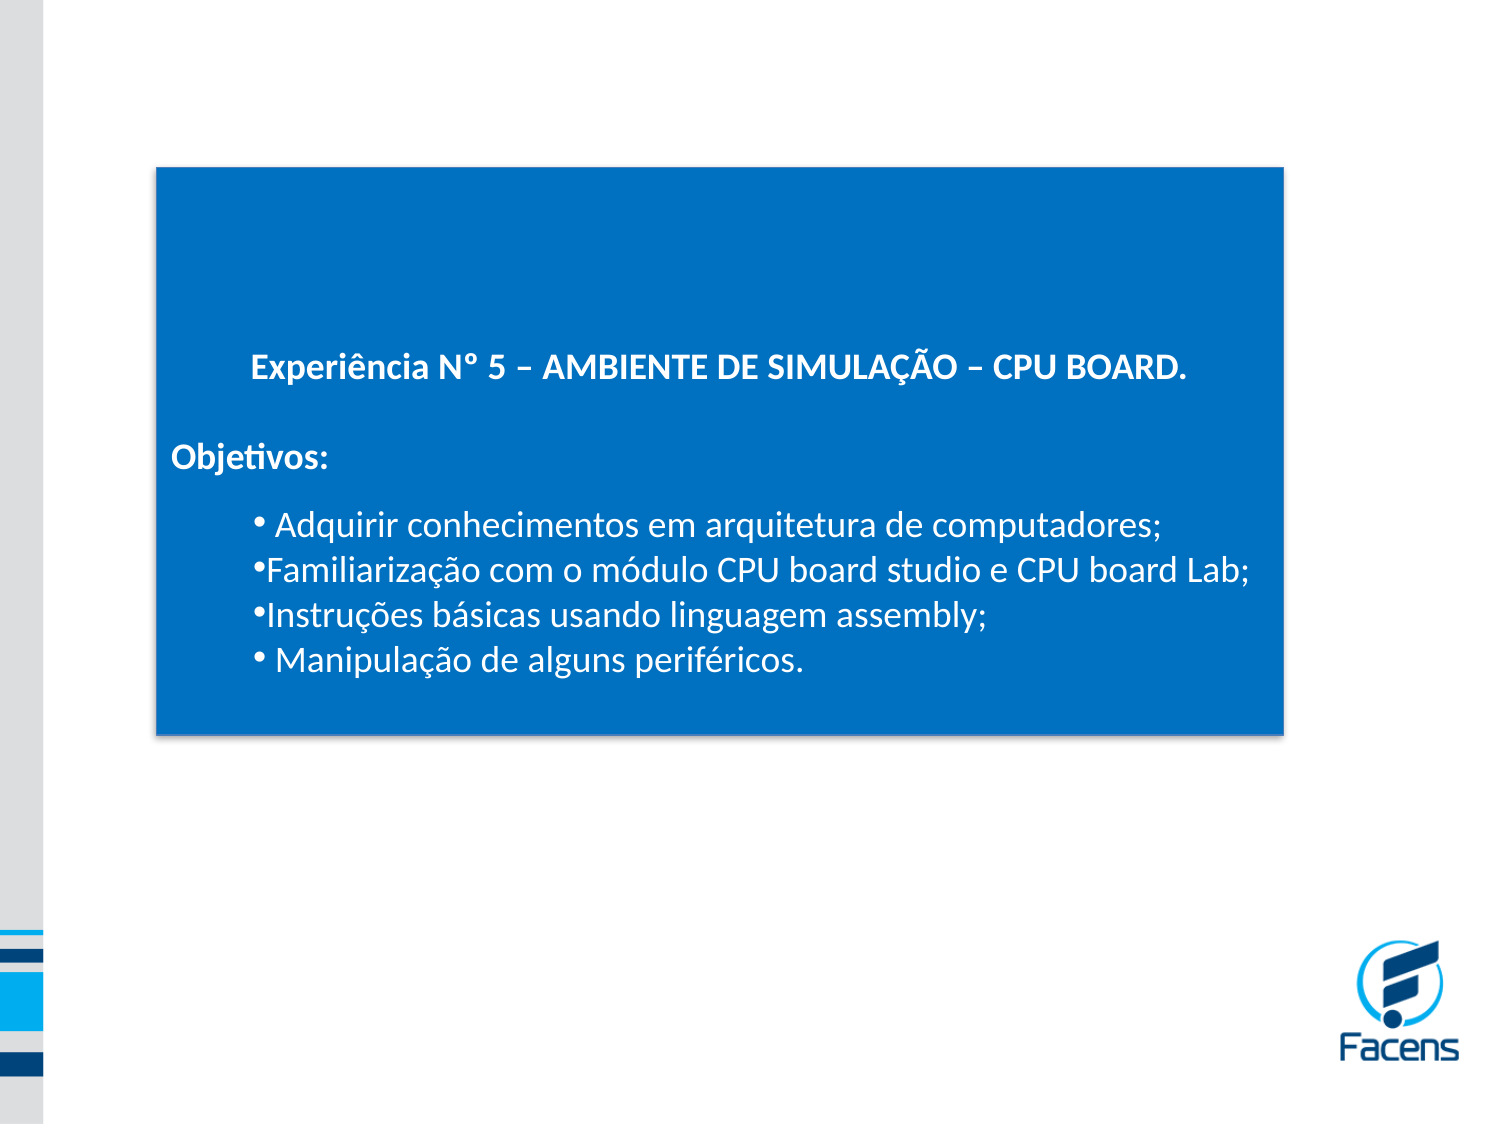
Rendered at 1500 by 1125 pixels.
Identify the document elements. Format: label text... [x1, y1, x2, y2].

text_box [156, 167, 1284, 334]
text_box Experiência Nº 5 – AMBIENTE DE SIMULAÇÃO – CPU BOARD. Objetivos: [156, 334, 1284, 485]
text_box [156, 485, 1284, 736]
picture [0, 0, 1500, 1125]
text_box Adquirir conhecimentos em arquitetura de computadores; Familiarização com o módulo CPU board studio e CPU board Lab; Instruções básicas usando linguagem assembly; Manipulação de alguns periféricos. [238, 492, 1500, 732]
